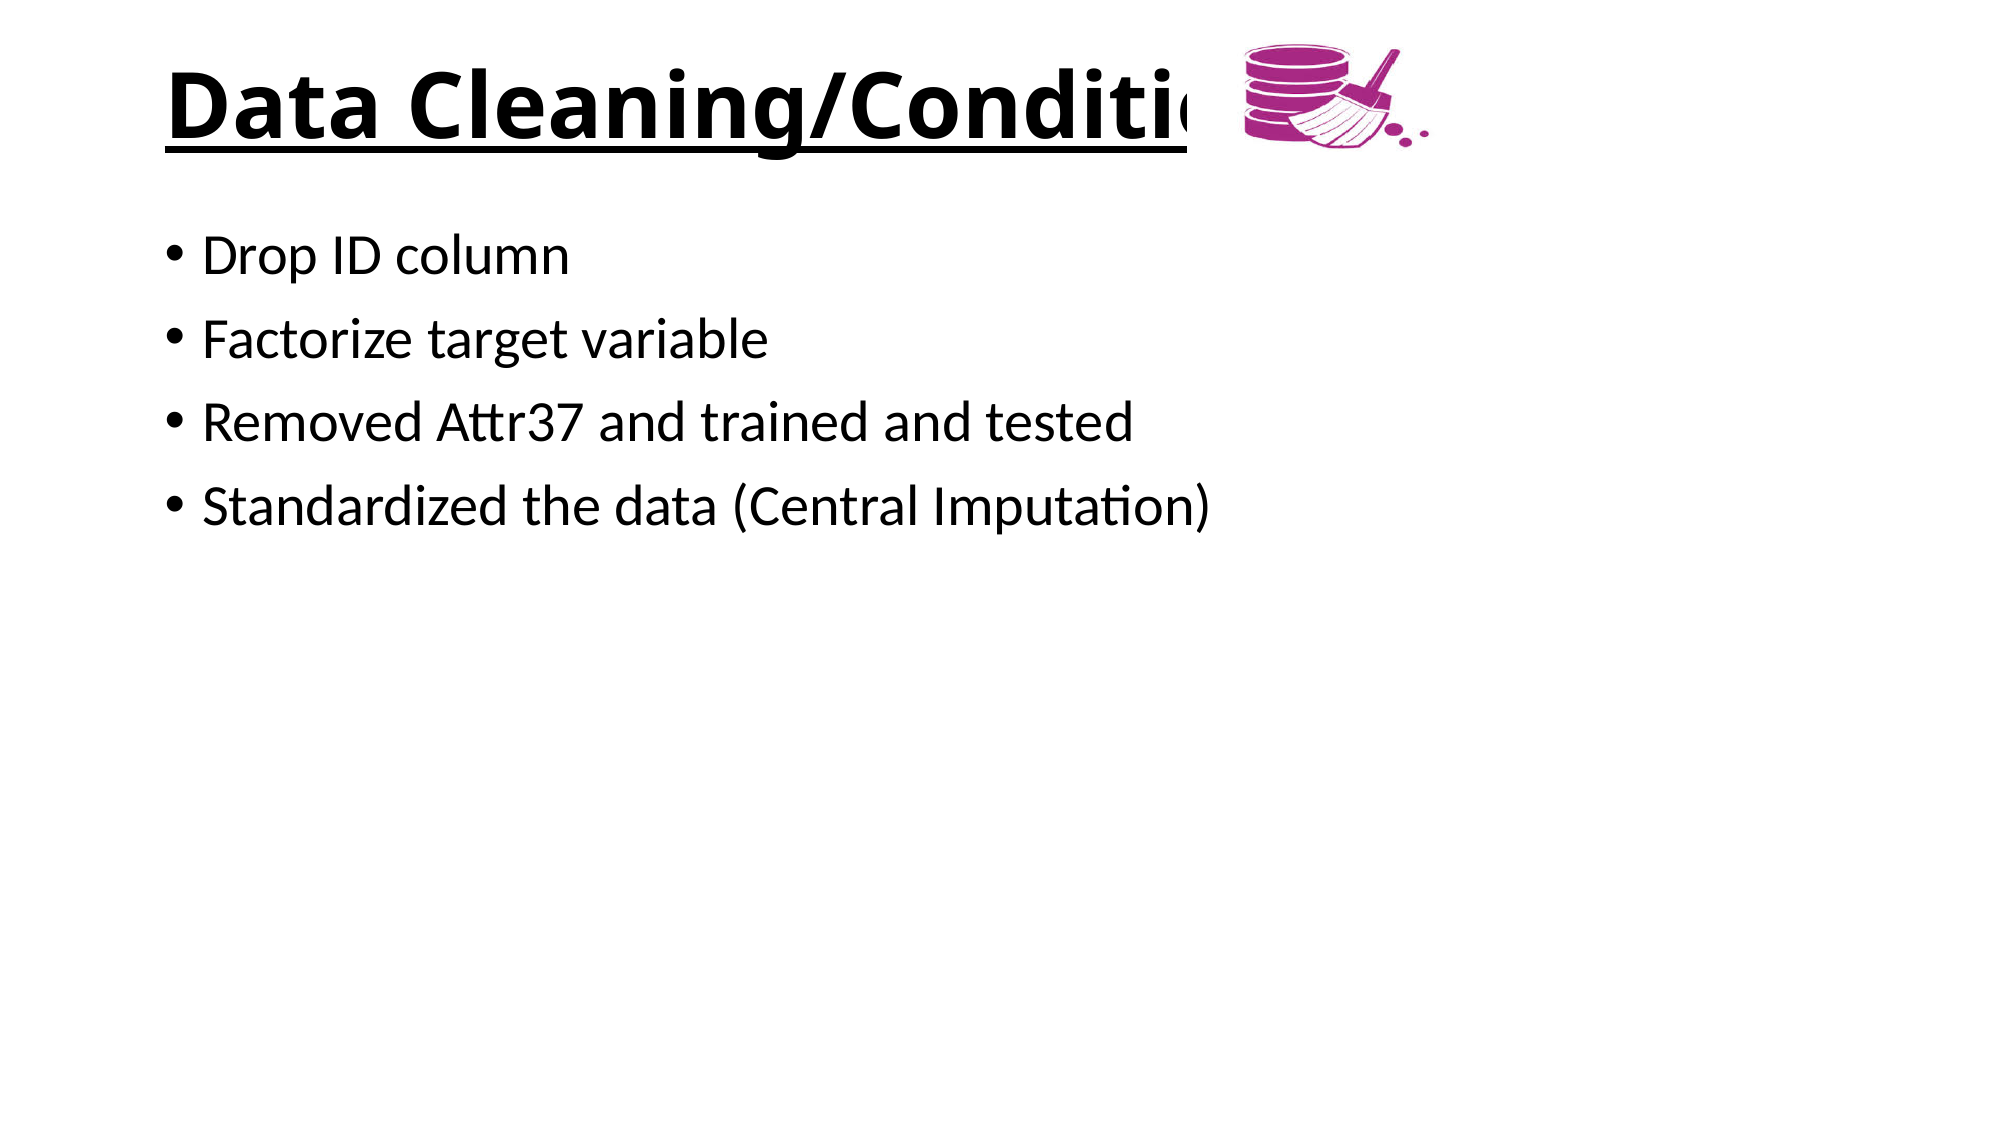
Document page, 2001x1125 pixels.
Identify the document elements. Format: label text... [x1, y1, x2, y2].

list Drop ID column Factorize target variable Removed Attr37 and trained and tested Standardized the data (Central Imputation) [149, 216, 1875, 1021]
picture [1187, 23, 1463, 163]
title Data Cleaning/Conditioning [149, 15, 1875, 204]
